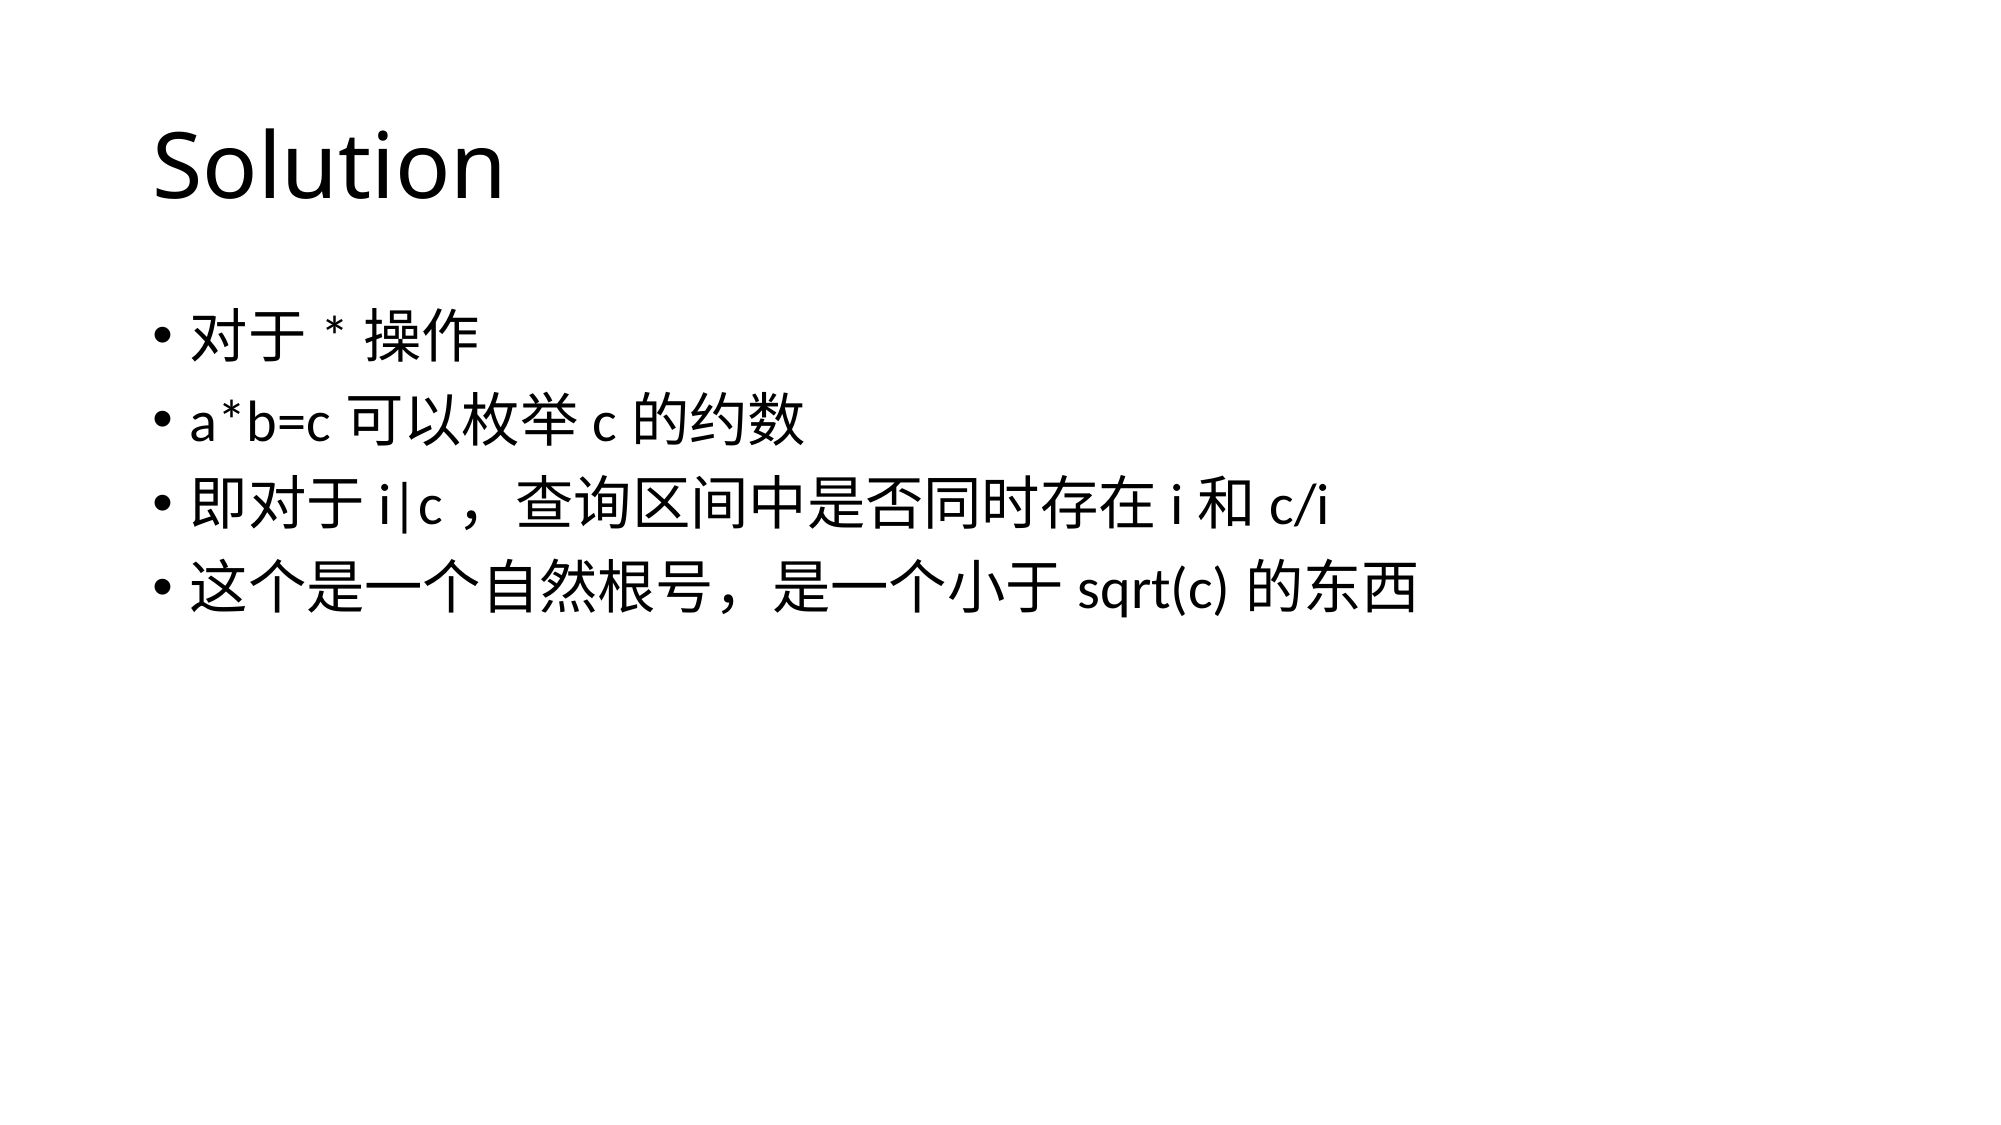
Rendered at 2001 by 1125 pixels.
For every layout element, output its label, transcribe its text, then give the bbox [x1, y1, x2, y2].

title Solution [137, 59, 1863, 278]
list 对于*操作 a*b=c可以枚举c的约数 即对于i|c，查询区间中是否同时存在i和c/i 这个是一个自然根号，是一个小于sqrt(c)的东西 [137, 299, 1863, 1014]
